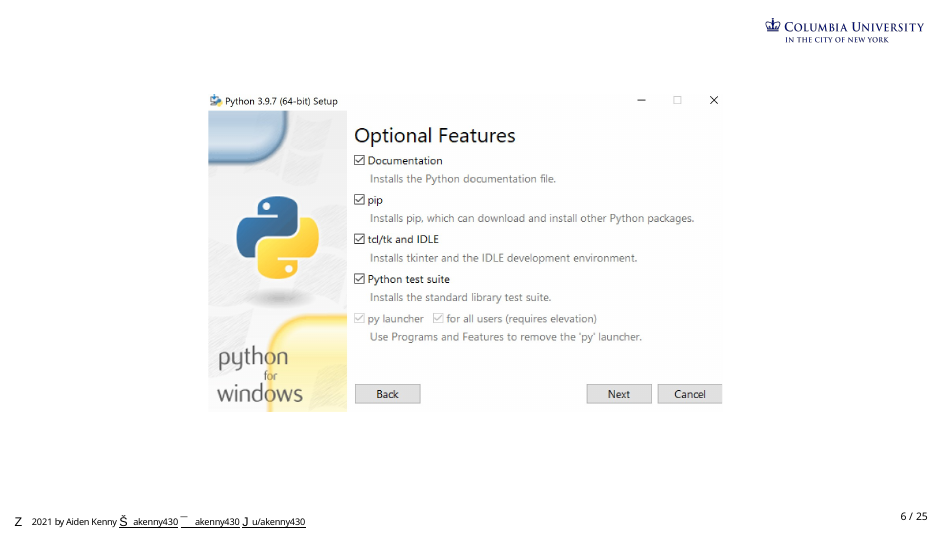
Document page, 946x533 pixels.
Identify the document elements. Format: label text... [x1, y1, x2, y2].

text_box [208, 94, 723, 412]
text_box Z 2021 by Aiden Kenny Š akenny430 ¯ akenny430 J u/akenny430 [12, 510, 383, 530]
slide_number 6 / 25 [889, 512, 933, 533]
text_box [765, 18, 925, 43]
